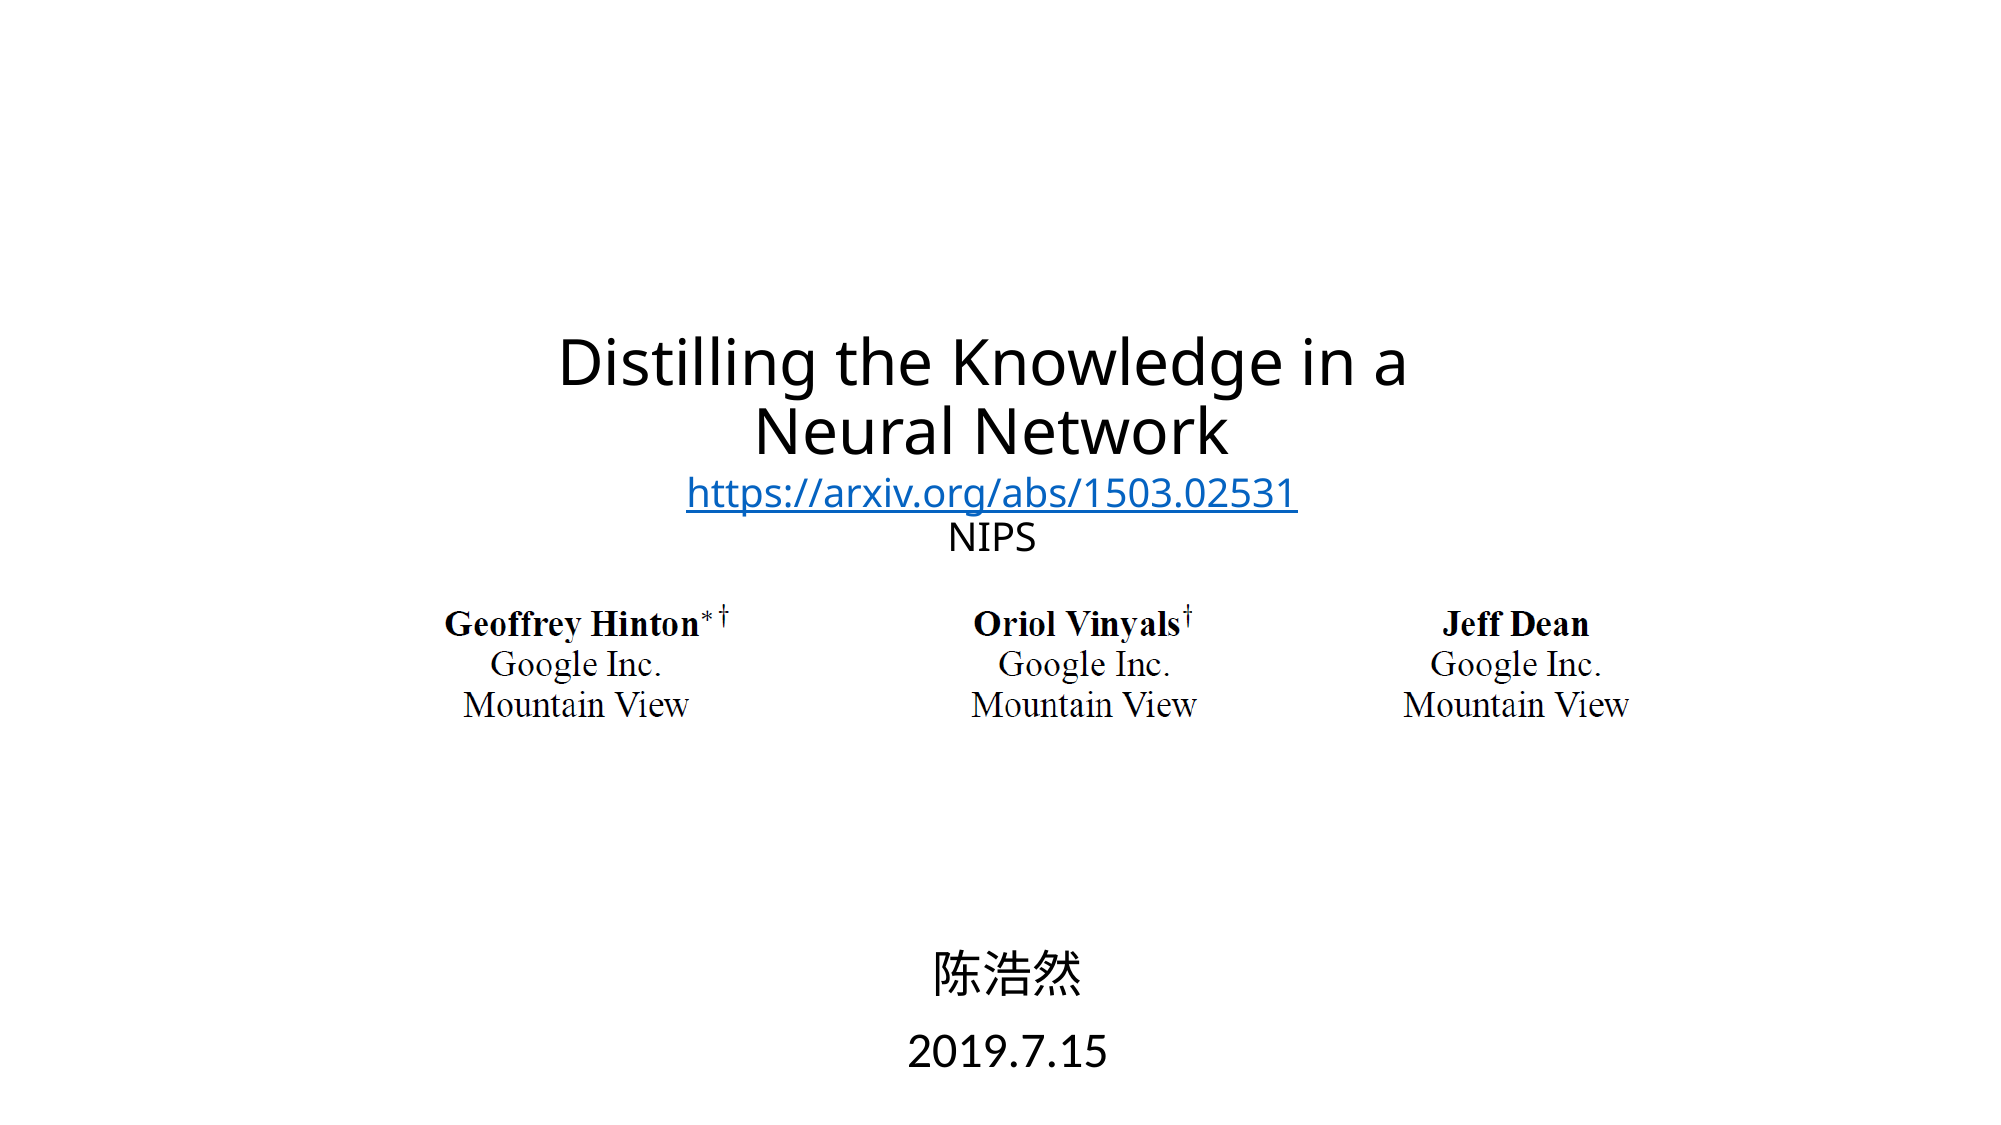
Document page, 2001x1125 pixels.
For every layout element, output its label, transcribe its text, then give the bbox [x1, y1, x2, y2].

subtitle 陈浩然 2019.7.15 [257, 860, 1758, 1125]
title Distilling the Knowledge in a Neural Network https://arxiv.org/abs/1503.02531 NIPS [0, 321, 2000, 621]
picture [297, 562, 1719, 724]
